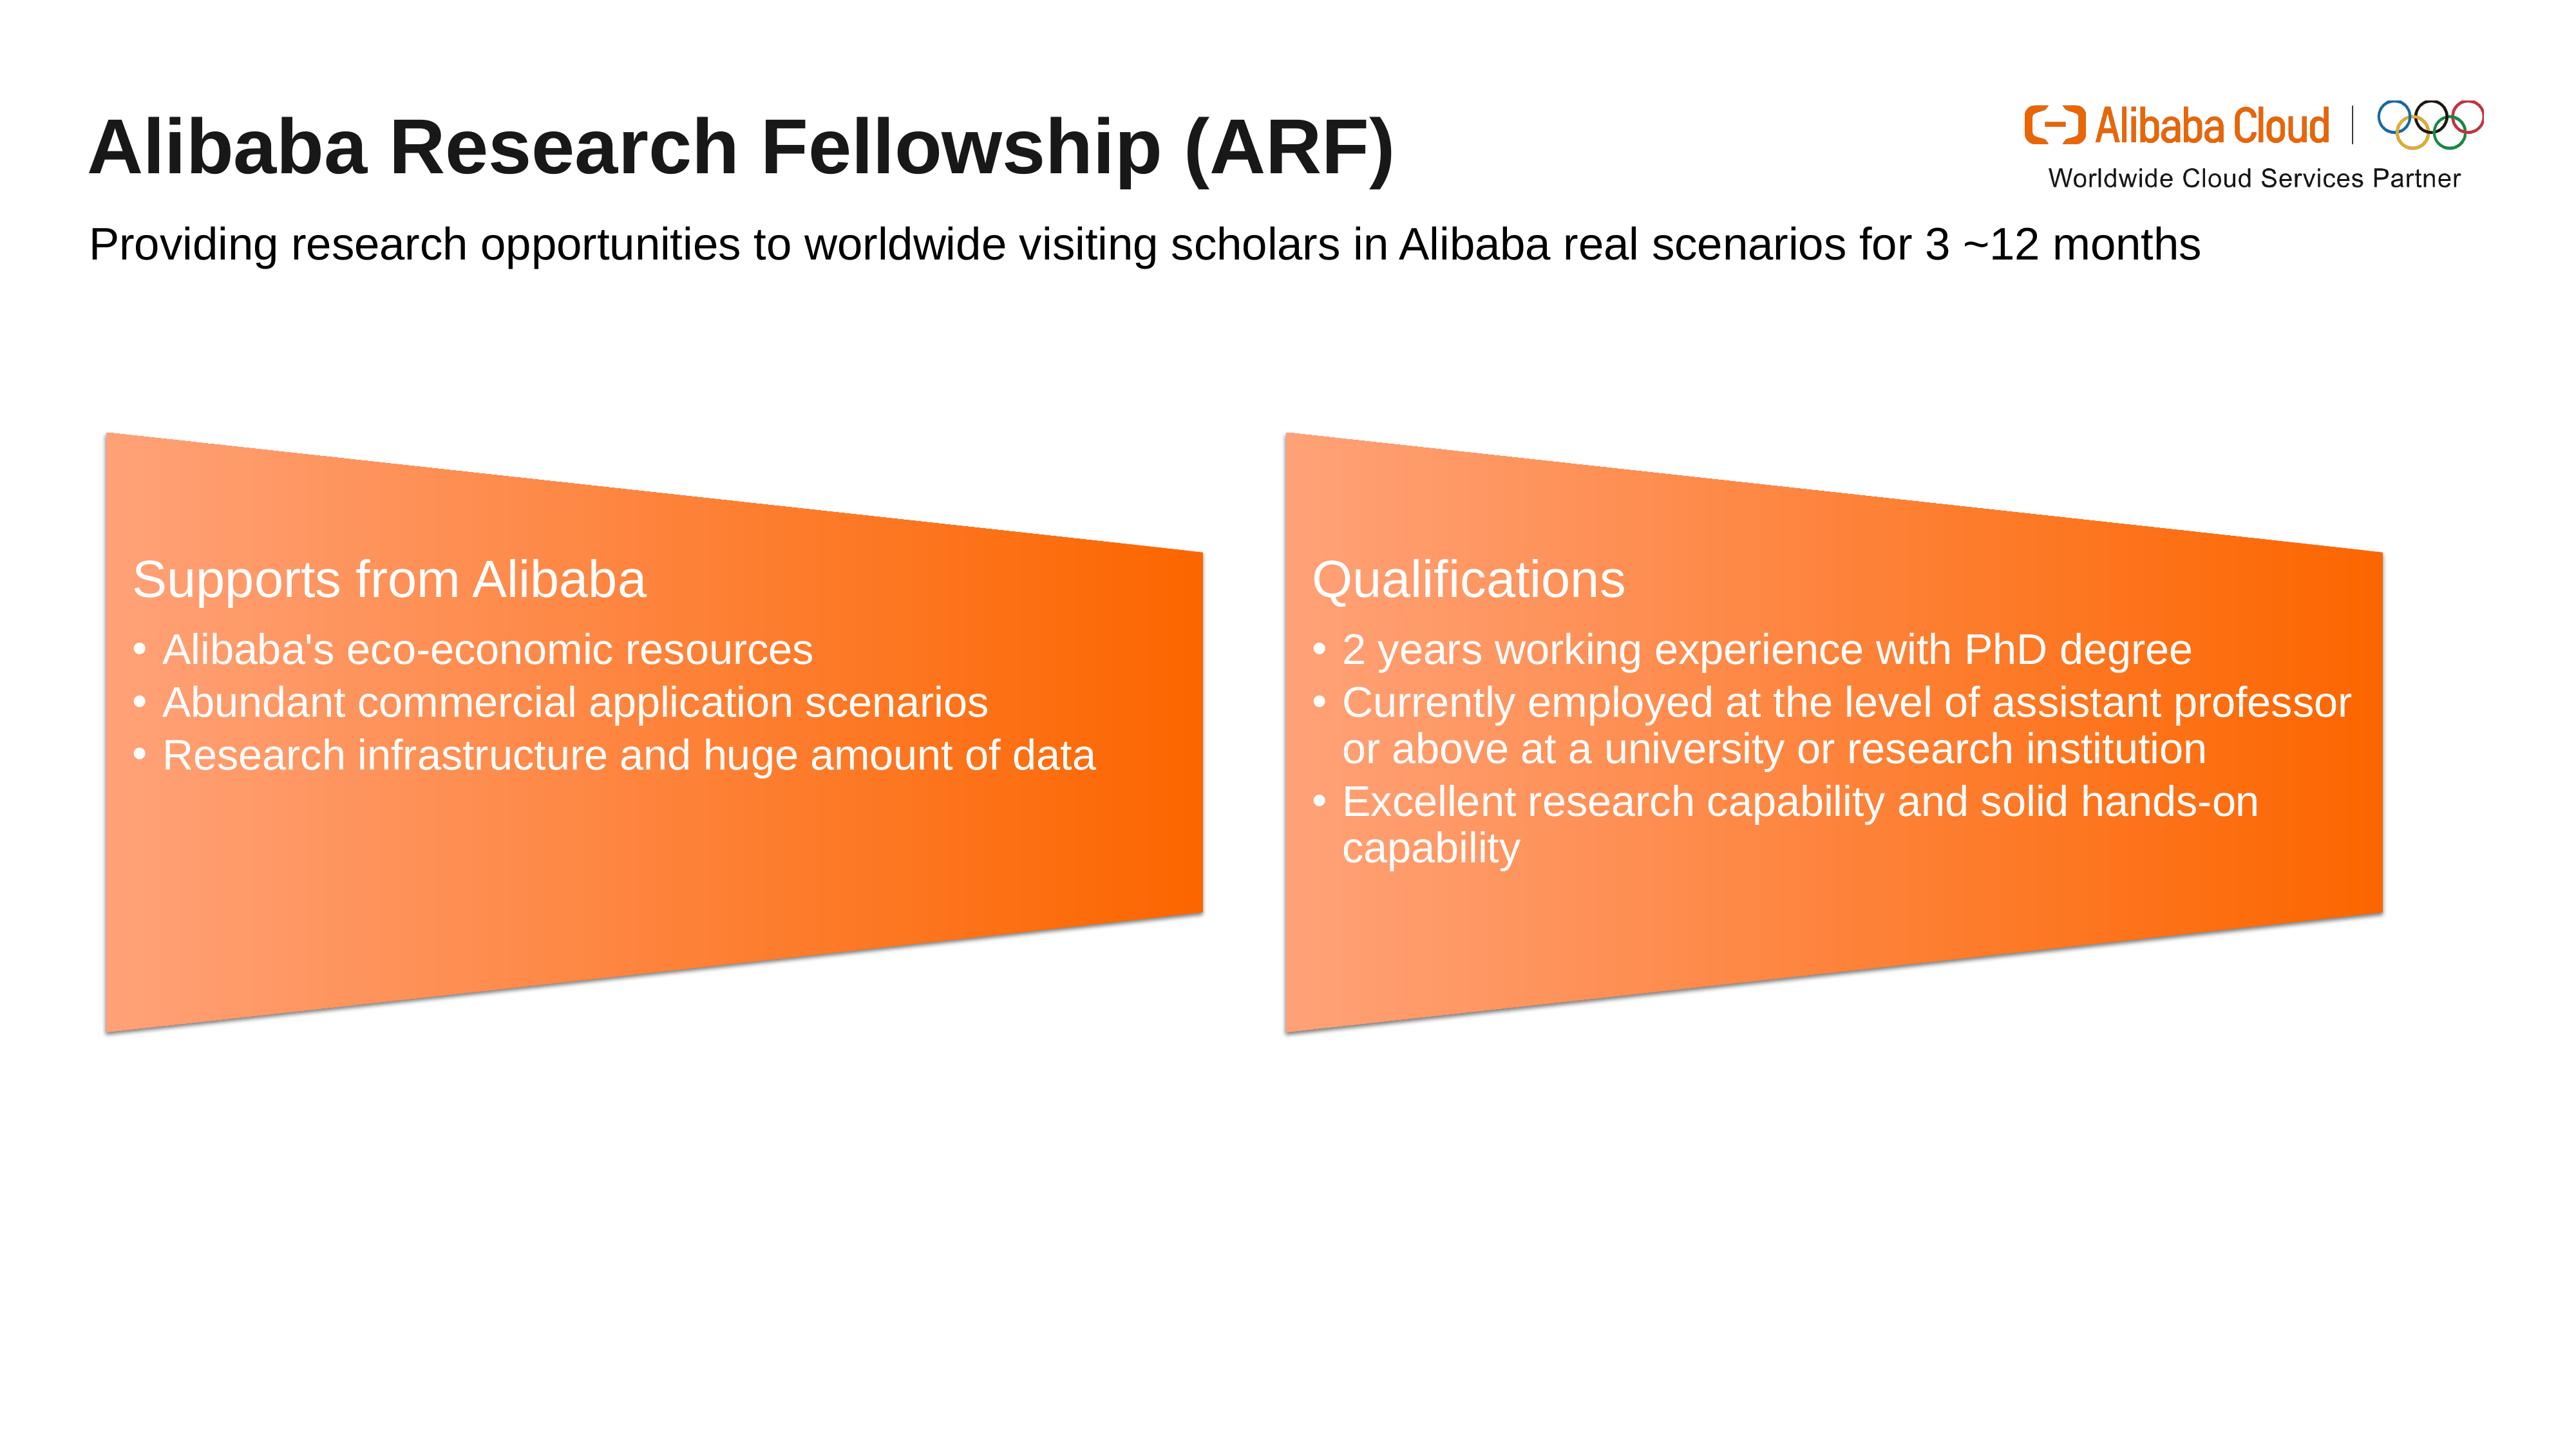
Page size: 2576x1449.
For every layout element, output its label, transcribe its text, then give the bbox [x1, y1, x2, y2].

text_box Alibaba Research Fellowship (ARF) [81, 71, 1488, 195]
picture [2025, 100, 2484, 188]
text_box Providing research opportunities to worldwide visiting scholars in Alibaba real scenarios for 3 ~12 months [83, 198, 2493, 274]
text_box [106, 432, 2383, 1032]
